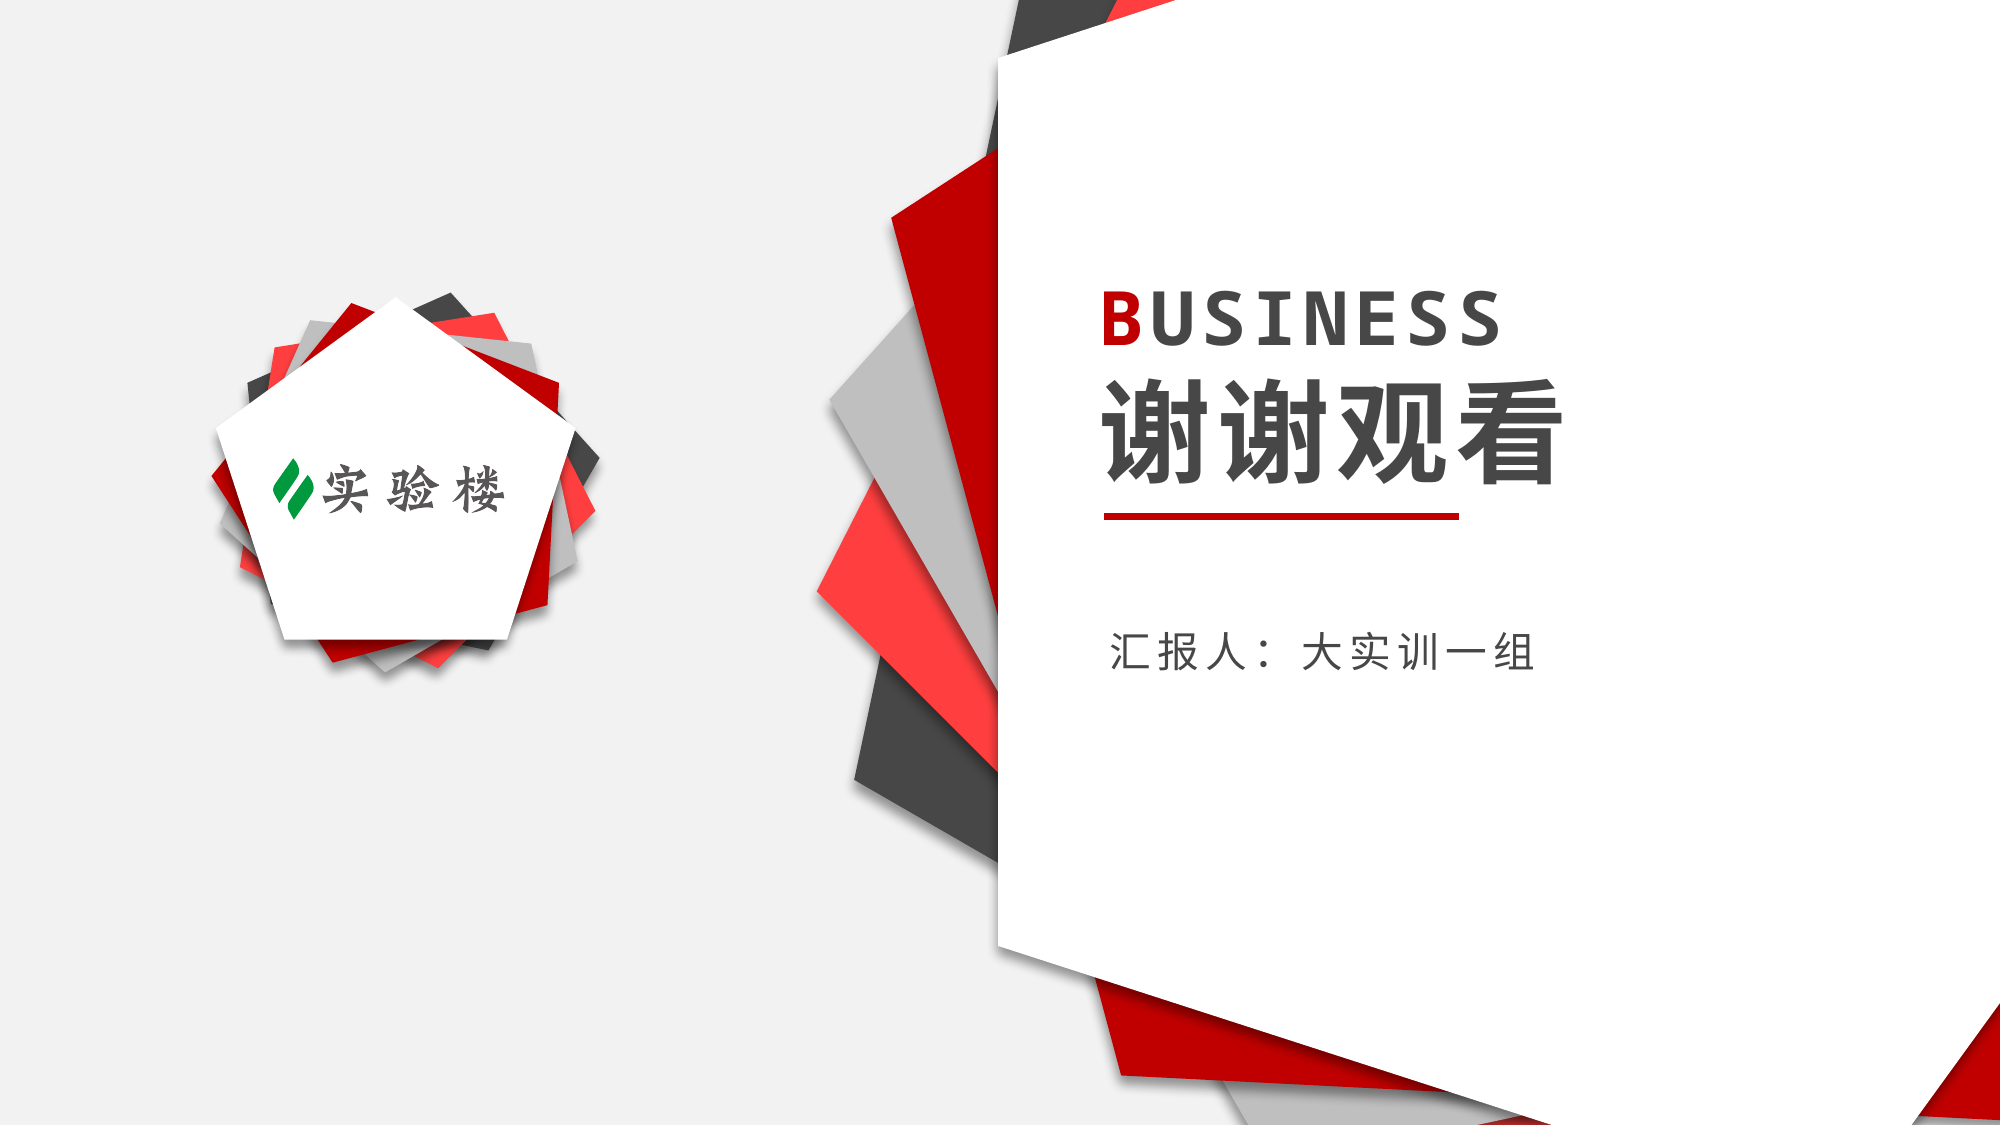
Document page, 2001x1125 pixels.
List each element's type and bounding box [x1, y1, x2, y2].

picture [273, 458, 518, 520]
text_box [832, 0, 2000, 1125]
text_box [215, 288, 576, 649]
